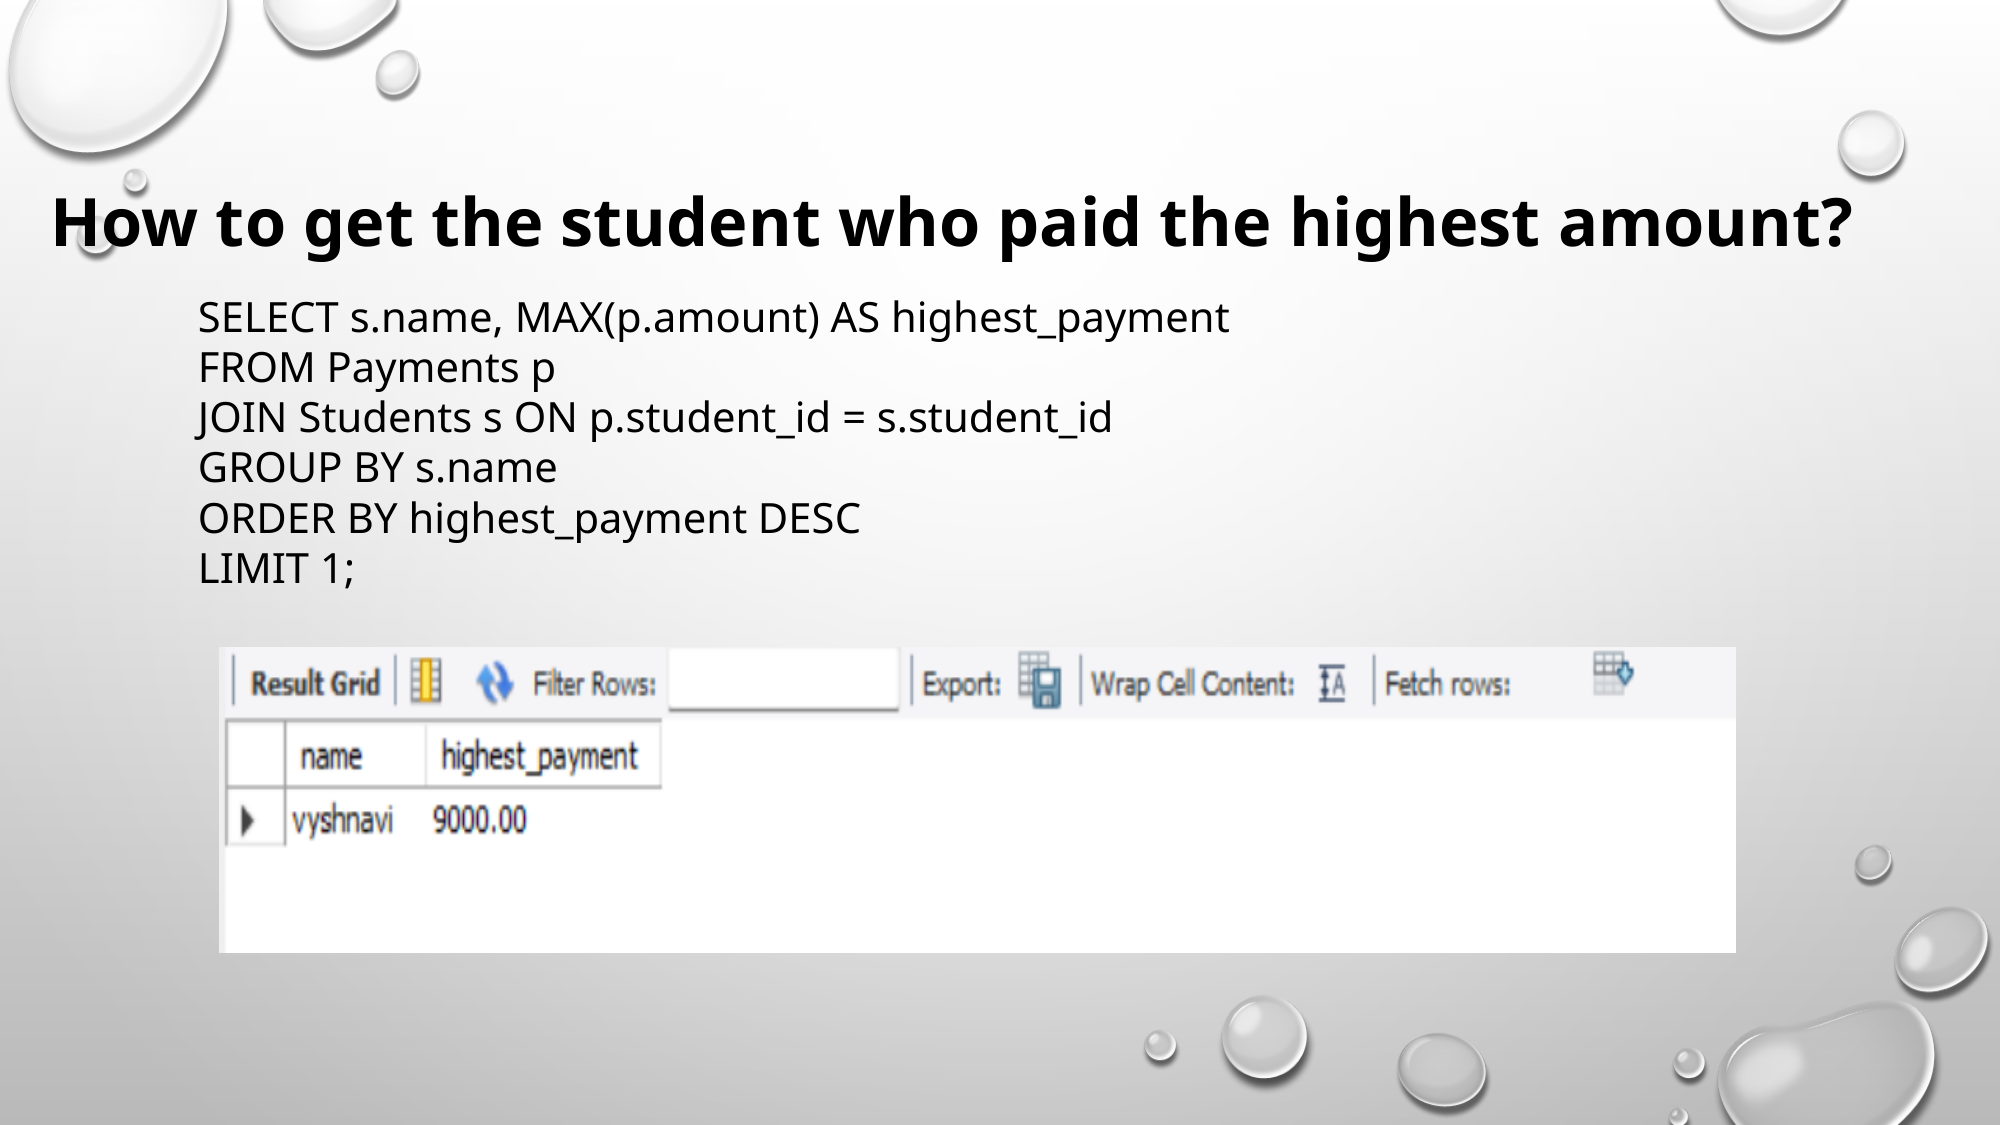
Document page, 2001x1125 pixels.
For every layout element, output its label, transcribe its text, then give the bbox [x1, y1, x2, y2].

text_box How to get the student who paid the highest amount? [35, 172, 1870, 268]
text_box SELECT s.name, MAX(p.amount) AS highest_payment FROM Payments p JOIN Students s ON p.student_id = s.student_id GROUP BY s.name ORDER BY highest_payment DESC LIMIT 1; [183, 283, 1245, 644]
picture [0, 0, 2000, 1125]
